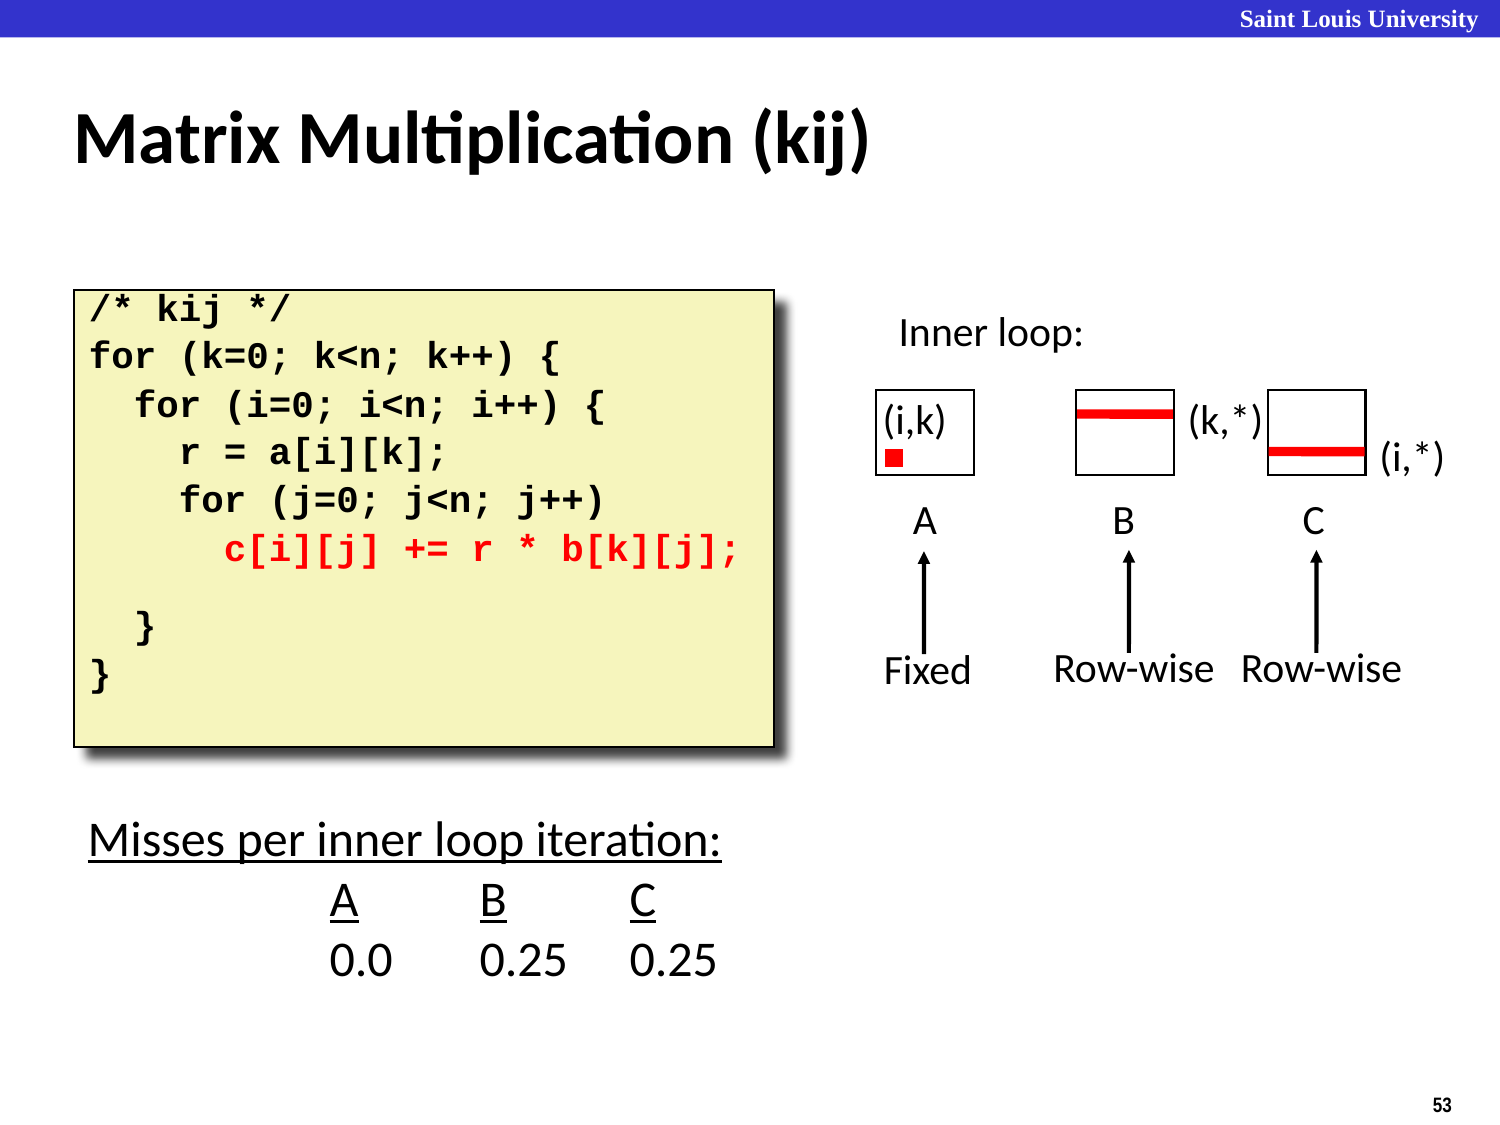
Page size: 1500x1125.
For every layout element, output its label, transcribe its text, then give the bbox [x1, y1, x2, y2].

text_box [1310, 549, 1323, 653]
text_box Fixed [868, 635, 988, 700]
text_box (i,*) [1364, 422, 1461, 488]
text_box Row-wise [1225, 633, 1418, 699]
text_box [1267, 390, 1366, 476]
text_box Row-wise [1038, 633, 1225, 699]
text_box Misses per inner loop iteration: A B C 0.0 0.25 0.25 [72, 798, 888, 1000]
text_box (k,*) [1172, 385, 1279, 450]
text_box C [1287, 485, 1340, 550]
text_box A [898, 485, 953, 550]
title Matrix Multiplication (kij) [58, 71, 1305, 197]
text_box [917, 551, 931, 655]
text_box [889, 453, 898, 462]
text_box [1122, 549, 1136, 653]
text_box [1075, 390, 1174, 476]
text_box B [1097, 485, 1151, 550]
text_box /* kij */ for (k=0; k<n; k++) { for (i=0; i<n; i++) { r = a[i][k]; for (j=0; j<n; j++) c[i][j] += r * b[k][j]; } } [74, 290, 774, 748]
text_box (i,k) [867, 385, 963, 450]
text_box Inner loop: [883, 297, 1100, 363]
text_box [875, 390, 974, 476]
